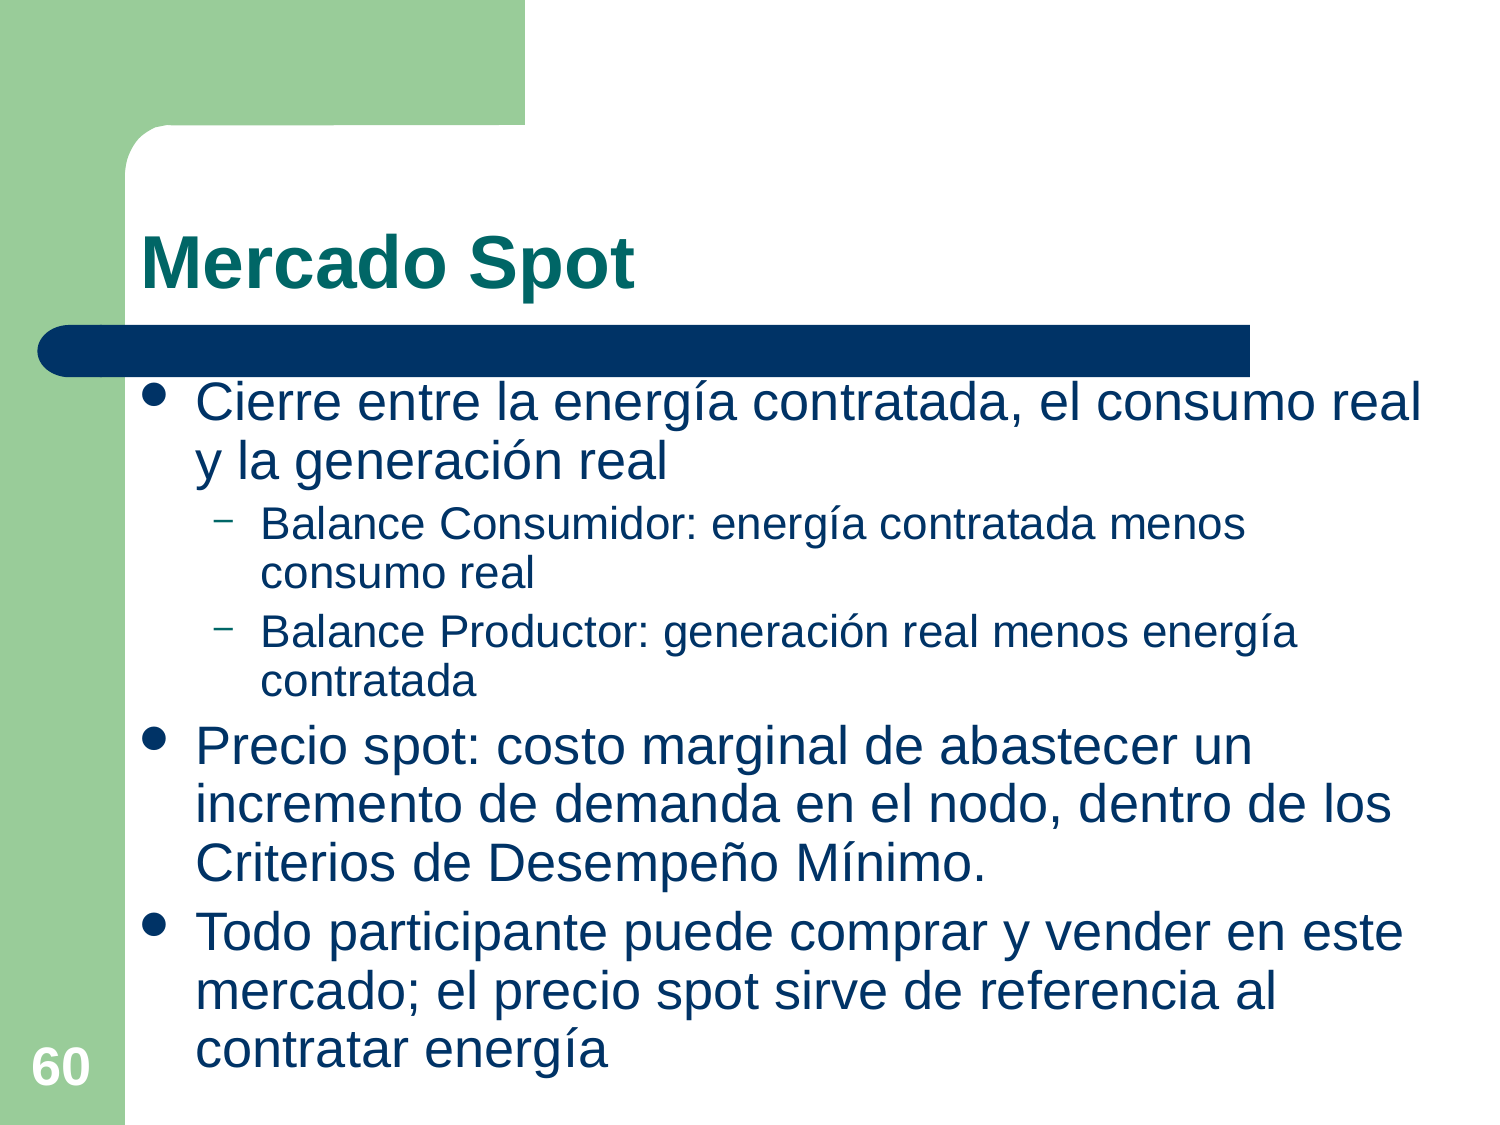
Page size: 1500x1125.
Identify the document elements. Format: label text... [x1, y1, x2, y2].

list Cierre entre la energía contratada, el consumo real y la generación real Balance Consumidor: energía contratada menos consumo real Balance Productor: generación real menos energía contratada Precio spot: costo marginal de abastecer un incremento de demanda en el nodo, dentro de los Criterios de Desempeño Mínimo. Todo participante puede comprar y vender en este mercado; el precio spot sirve de referencia al contratar energía [123, 366, 1446, 1104]
title Mercado Spot [125, 125, 1500, 313]
slide_number 60 [13, 1023, 111, 1105]
